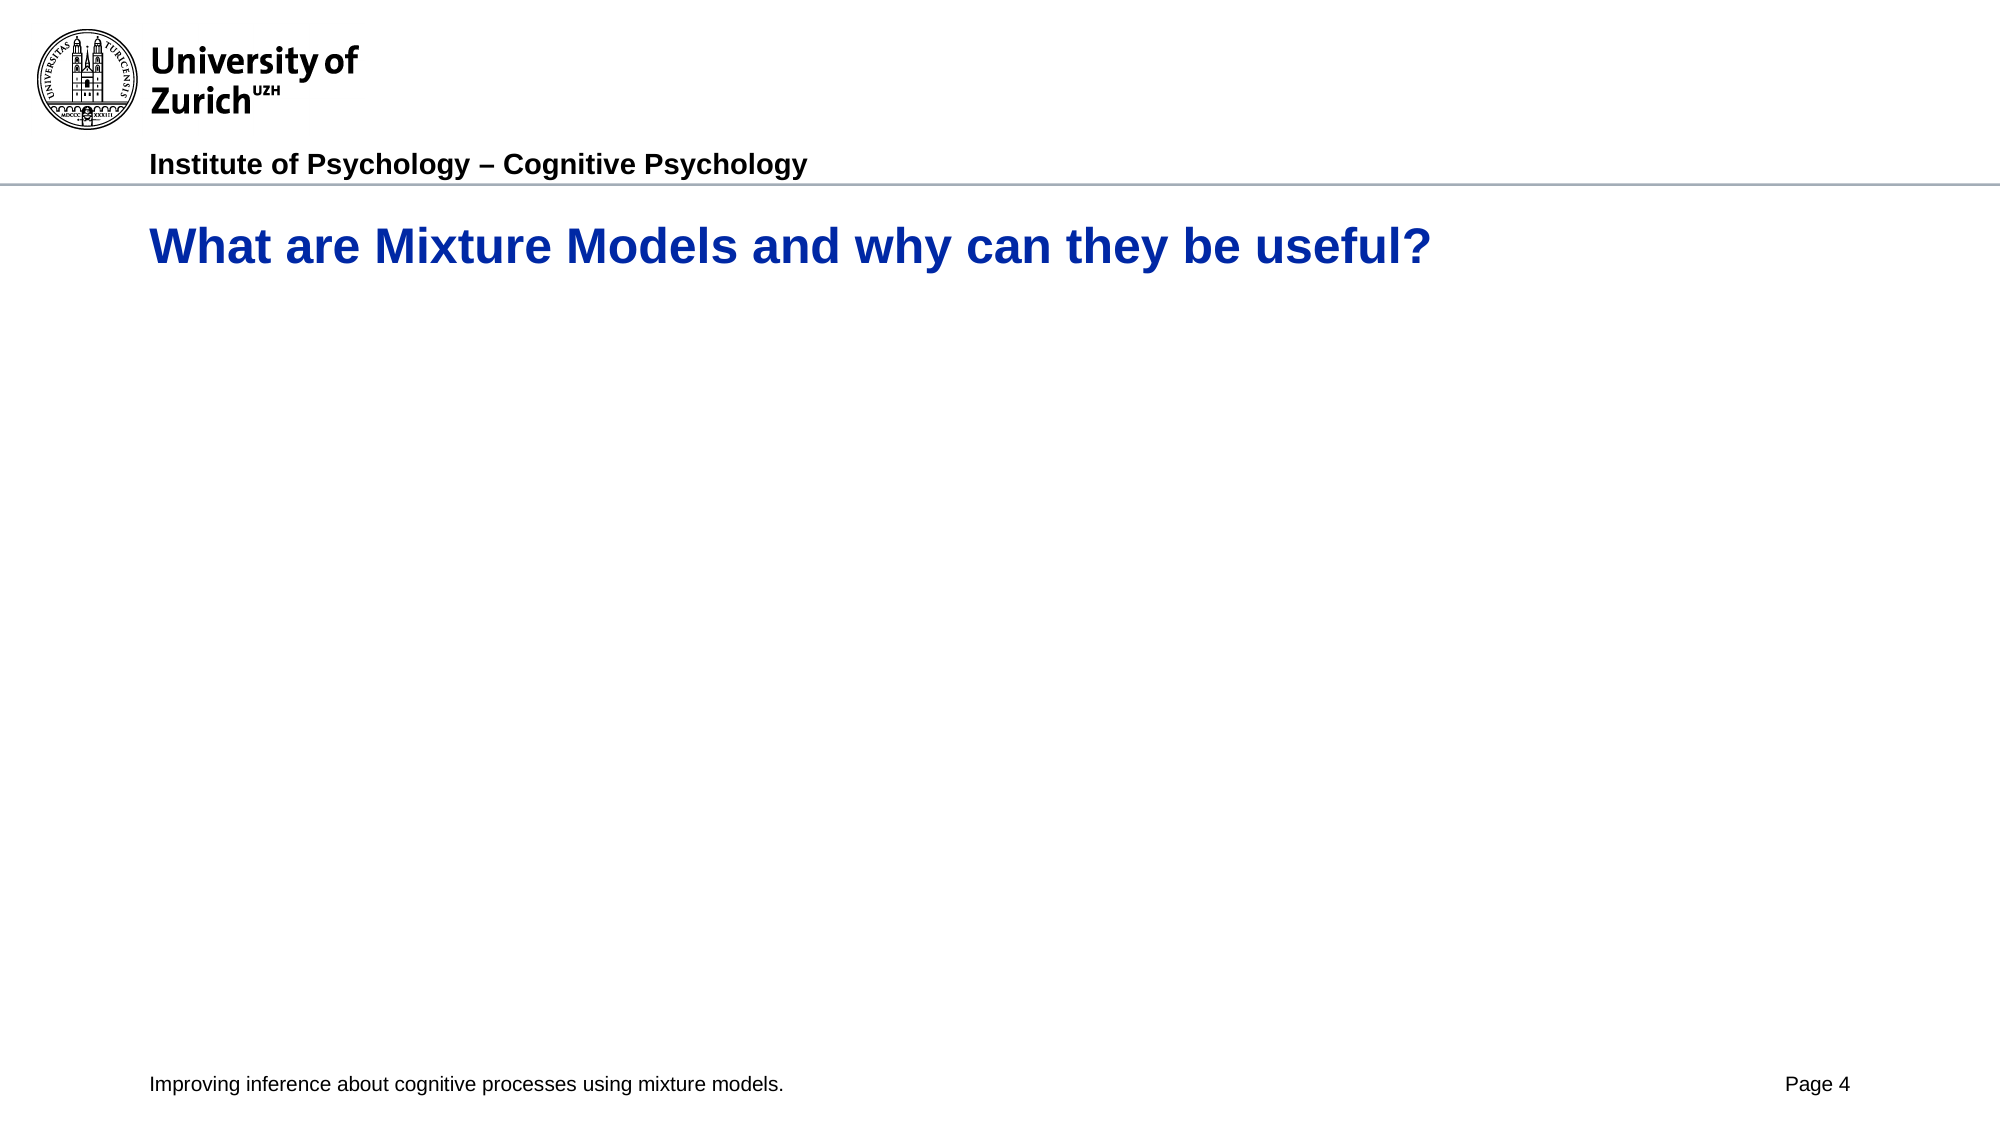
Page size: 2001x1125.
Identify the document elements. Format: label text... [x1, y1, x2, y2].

title What are Mixture Models and why can they be useful? [149, 208, 1851, 338]
picture [31, 23, 365, 136]
slide_number Page 4 [1714, 1070, 1851, 1106]
footer Improving inference about cognitive processes using mixture models. [149, 1070, 1520, 1106]
